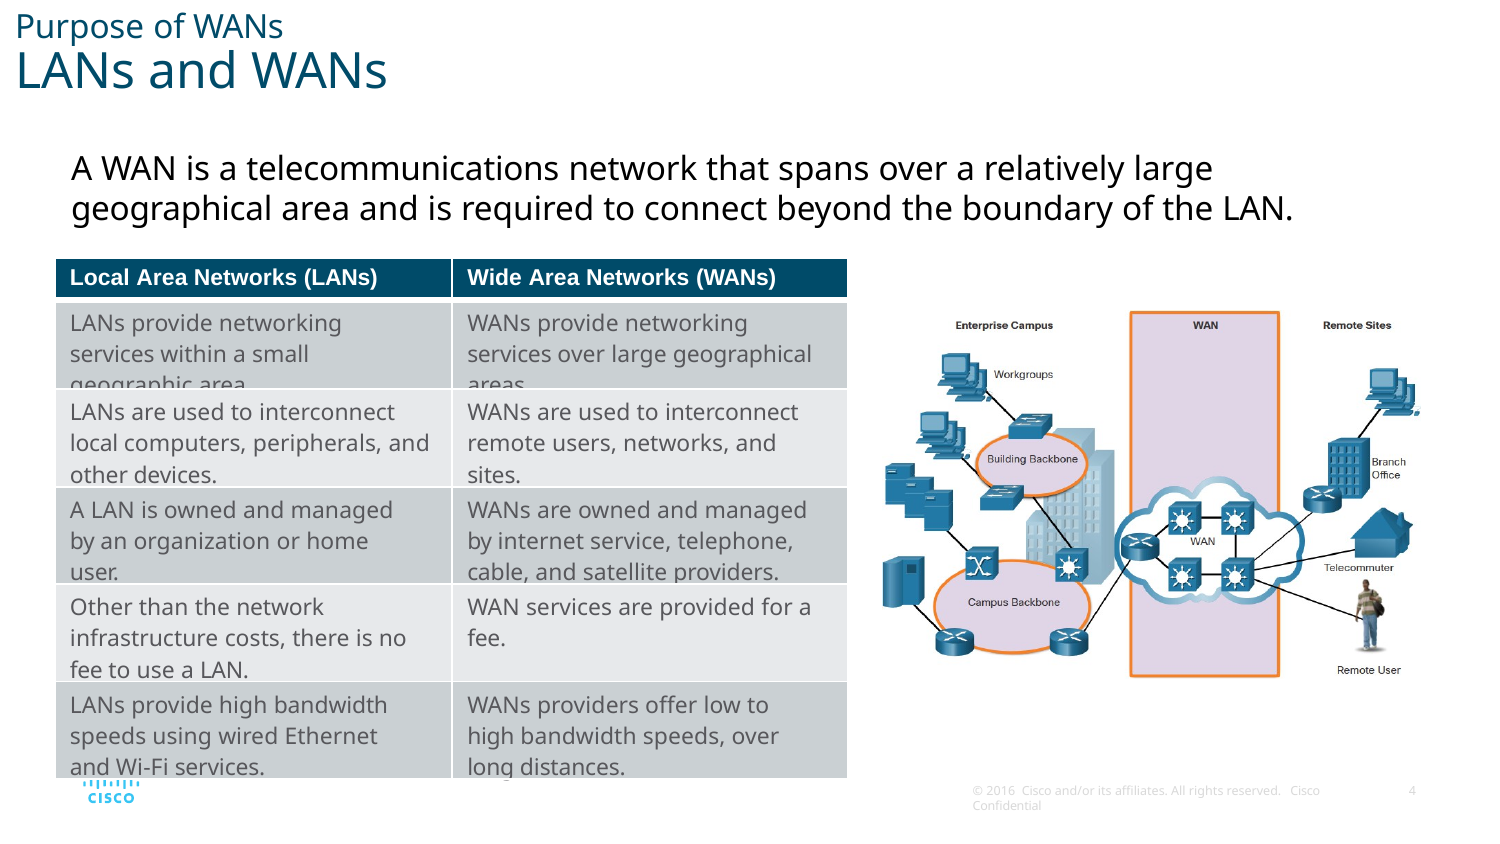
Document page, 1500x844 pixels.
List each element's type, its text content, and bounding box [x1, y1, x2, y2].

table_cell WANs providers offer low to high bandwidth speeds, over long distances. [453, 682, 847, 778]
table_cell LANs are used to interconnect local computers, peripherals, and other devices. [56, 390, 451, 486]
footer © 2016 Cisco and/or its affiliates. All rights reserved. Cisco Confidential [970, 782, 1381, 844]
table_header Local Area Networks (LANs) [56, 259, 451, 297]
picture [881, 310, 1422, 679]
table_cell Other than the network infrastructure costs, there is no fee to use a LAN. [56, 585, 451, 681]
text_box A WAN is a telecommunications network that spans over a relatively large geographical area and is required to connect beyond the boundary of the LAN. [68, 144, 1359, 227]
table_header Wide Area Networks (WANs) [453, 259, 847, 297]
table_cell WAN services are provided for a fee. [453, 585, 847, 681]
table_cell LANs provide high bandwidth speeds using wired Ethernet and Wi-Fi services. [56, 682, 451, 778]
table_cell LANs provide networking services within a small geographic area. [56, 303, 451, 388]
table_cell WANs provide networking services over large geographical areas. [453, 303, 847, 388]
slide_number 10 [1406, 782, 1432, 844]
table_cell WANs are used to interconnect remote users, networks, and sites. [453, 390, 847, 486]
table_cell WANs are owned and managed by internet service, telephone, cable, and satellite providers. [453, 488, 847, 583]
title Purpose of WANs LANs and WANs [12, 9, 818, 153]
table_cell A LAN is owned and managed by an organization or home user. [56, 488, 451, 583]
